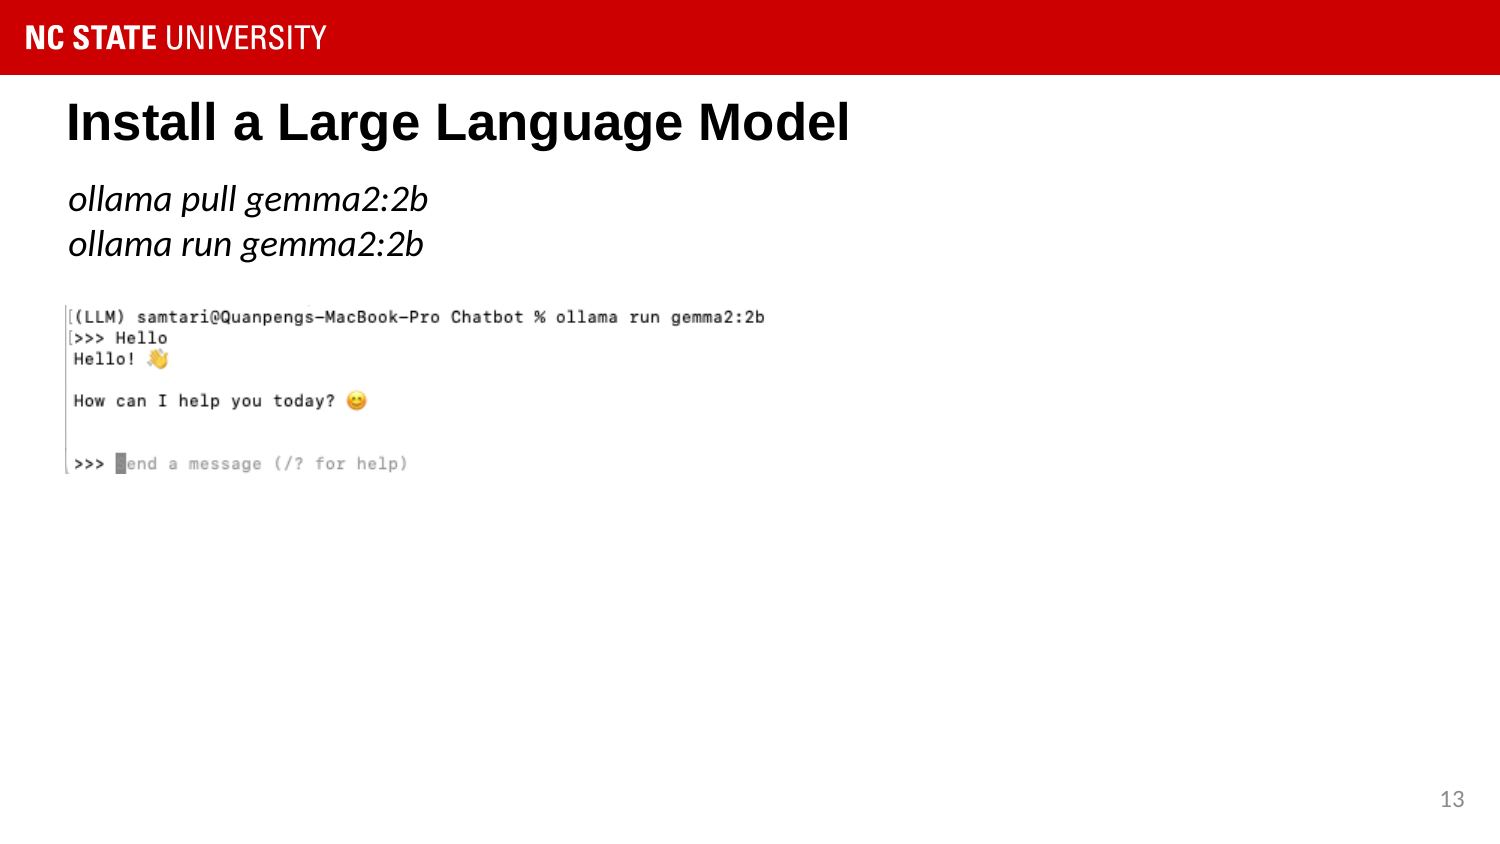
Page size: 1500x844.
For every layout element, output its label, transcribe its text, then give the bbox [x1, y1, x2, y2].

slide_number 13 [1389, 764, 1480, 830]
picture [64, 304, 783, 474]
picture [0, 0, 1500, 75]
text_box ollama pull gemma2:2b ollama run gemma2:2b [53, 166, 452, 272]
title Install a Large Language Model [51, 72, 1480, 167]
